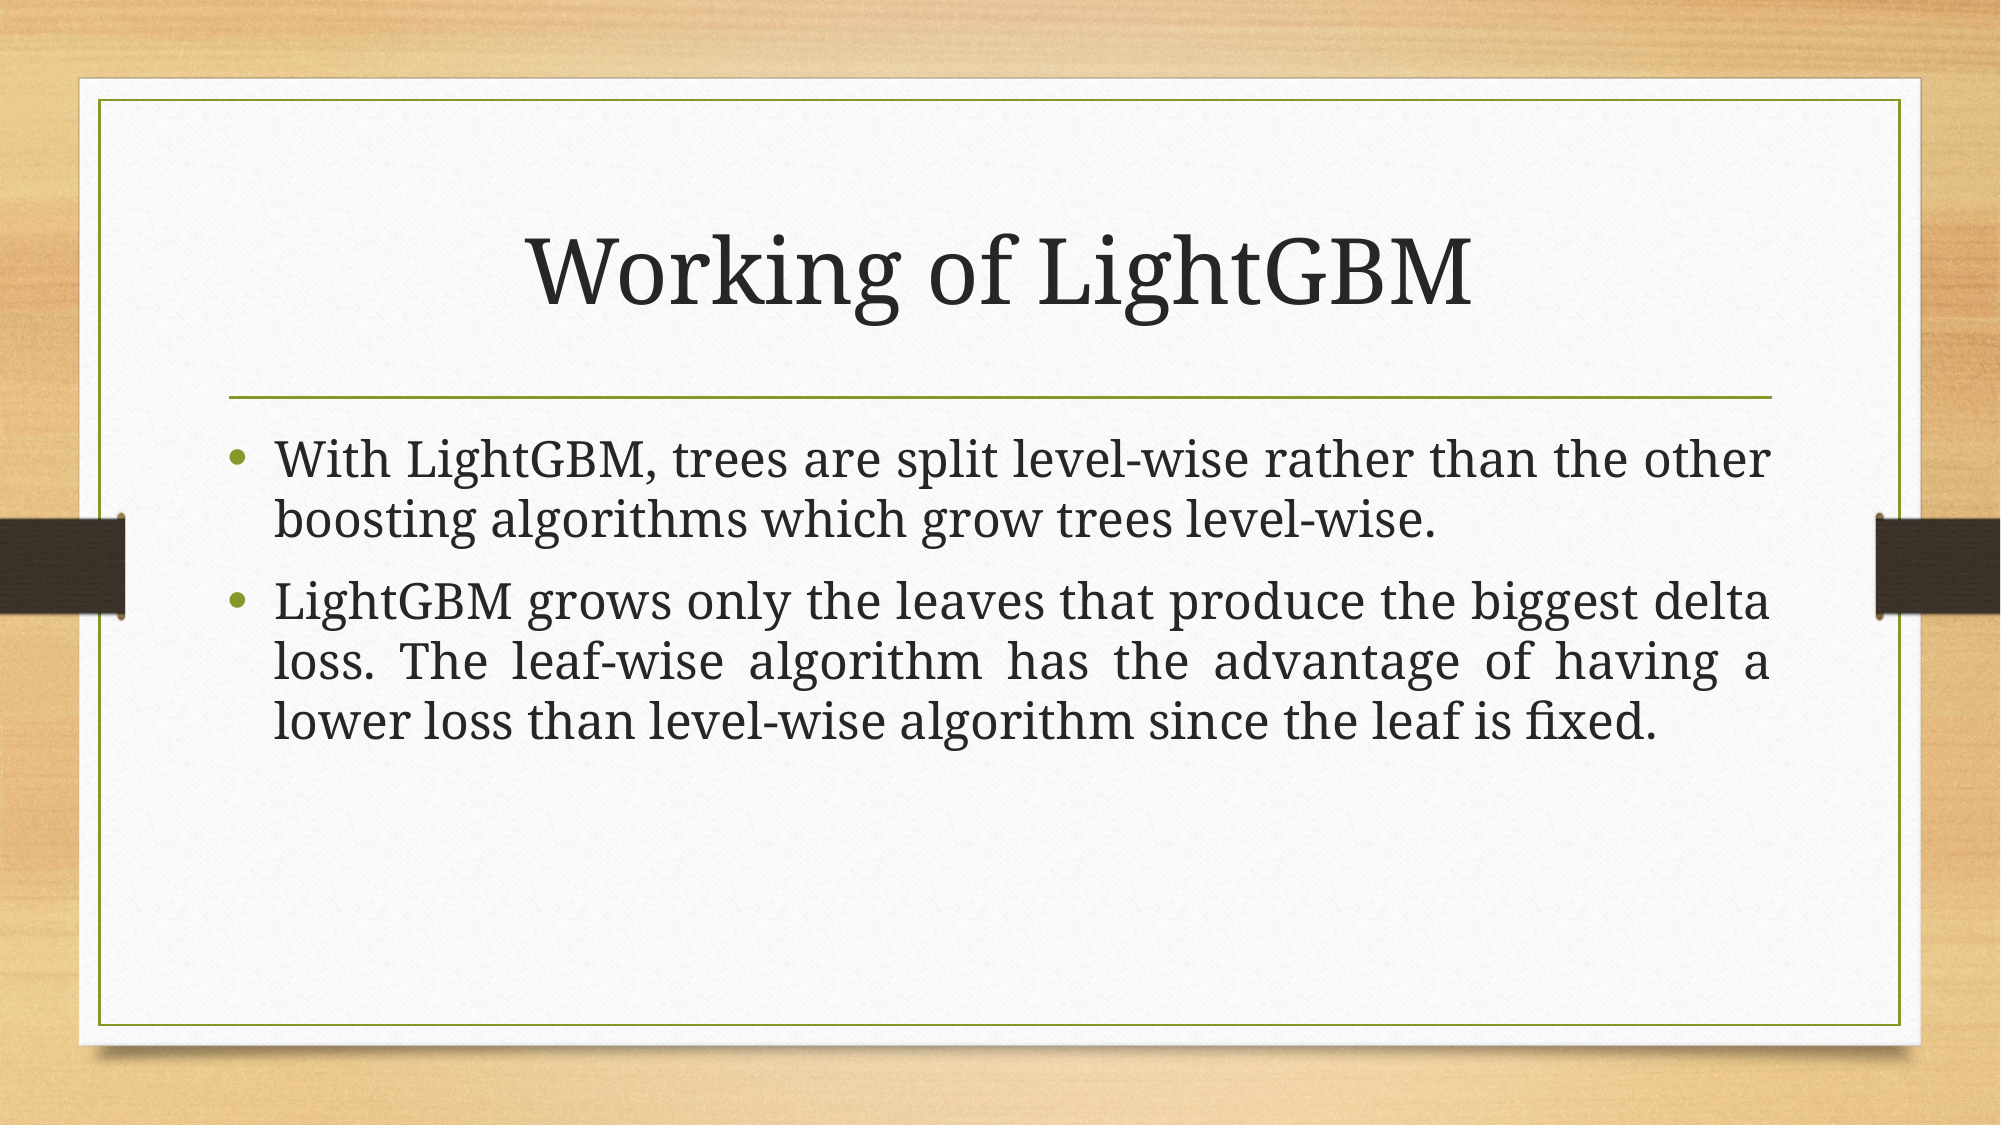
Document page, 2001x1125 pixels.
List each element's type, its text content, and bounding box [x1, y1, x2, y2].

list With LightGBM, trees are split level-wise rather than the other boosting algorithms which grow trees level-wise. LightGBM grows only the leaves that produce the biggest delta loss. The leaf-wise algorithm has the advantage of having a lower loss than level-wise algorithm since the leaf is fixed. [212, 419, 1788, 964]
picture [0, 0, 2001, 1125]
title Working of LightGBM [212, 161, 1788, 375]
